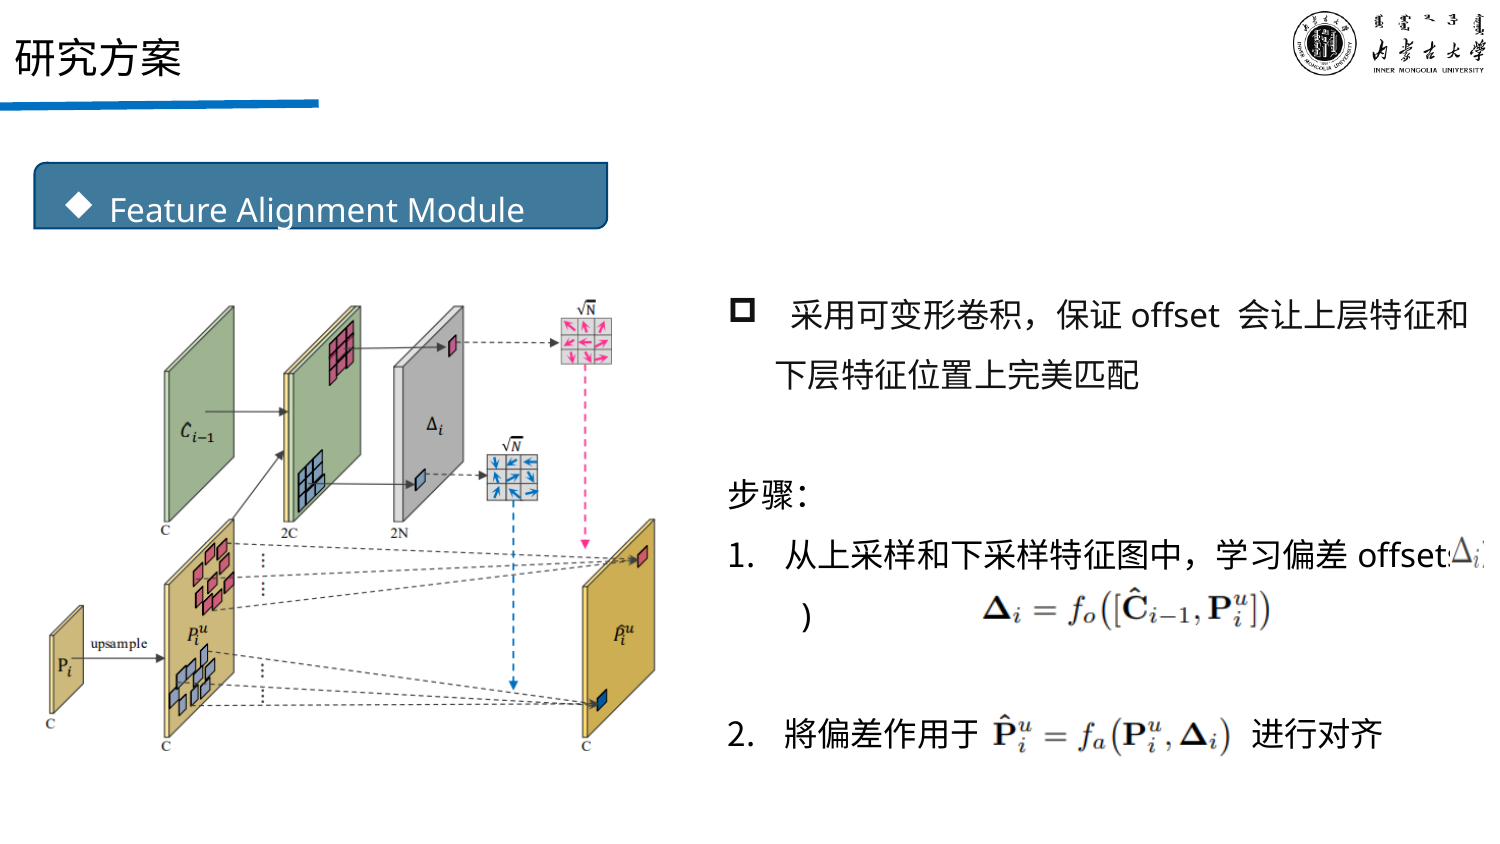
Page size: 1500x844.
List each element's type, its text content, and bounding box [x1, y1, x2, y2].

picture [962, 577, 1274, 639]
text_box Feature Alignment Module [47, 142, 863, 237]
text_box 采用可变形卷积，保证offset 会让上层特征和下层特征位置上完美匹配 步骤： 从上采样和下采样特征图中，学习偏差offsets( ) 將偏差作用于下采样特征图P，进行对齐 [713, 266, 1500, 761]
text_box 研究方案 [0, 24, 1276, 89]
picture [1450, 529, 1484, 576]
picture [1292, 11, 1489, 77]
text_box [33, 161, 47, 230]
picture [34, 279, 670, 756]
picture [977, 703, 1236, 766]
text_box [0, 103, 319, 107]
